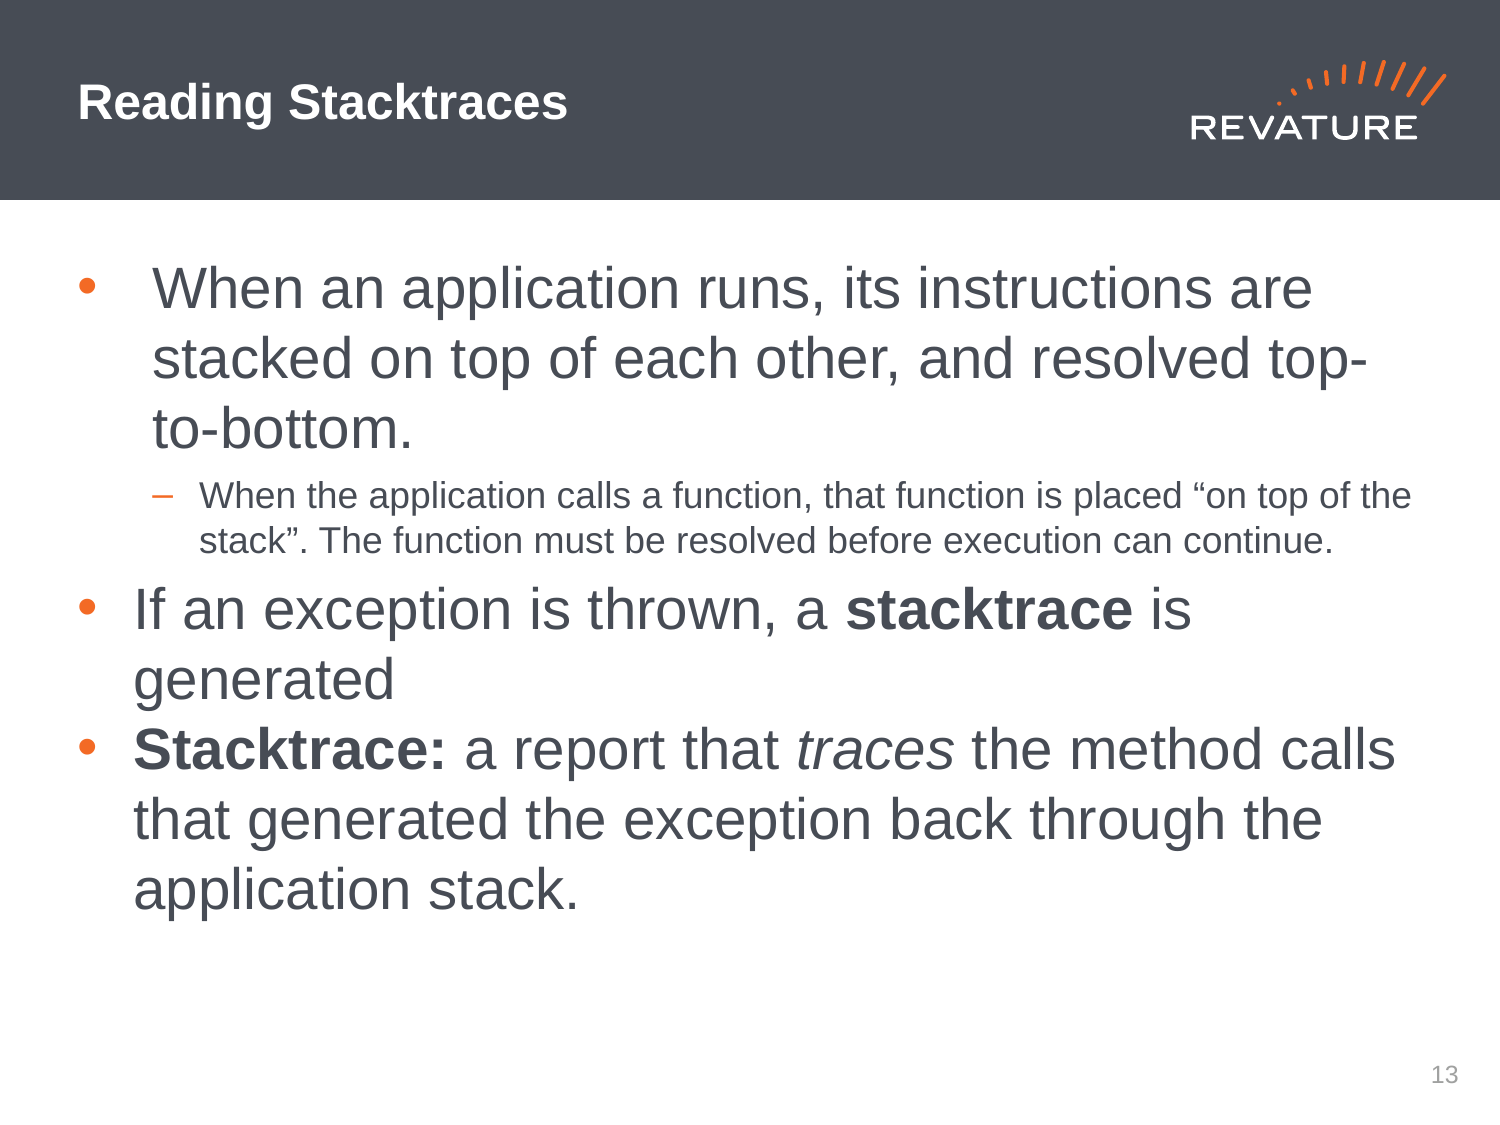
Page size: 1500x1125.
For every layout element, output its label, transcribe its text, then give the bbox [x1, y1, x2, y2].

slide_number 12 [1332, 1043, 1474, 1104]
title Reading Stacktraces [62, 0, 1084, 200]
list When an application runs, its instructions are stacked on top of each other, and resolved top-to-bottom. When the application calls a function, that function is placed “on top of the stack”. The function must be resolved before execution can continue. If an exception is thrown, a stacktrace is generated Stacktrace: a report that traces the method calls that generated the exception back through the application stack. [62, 243, 1438, 986]
